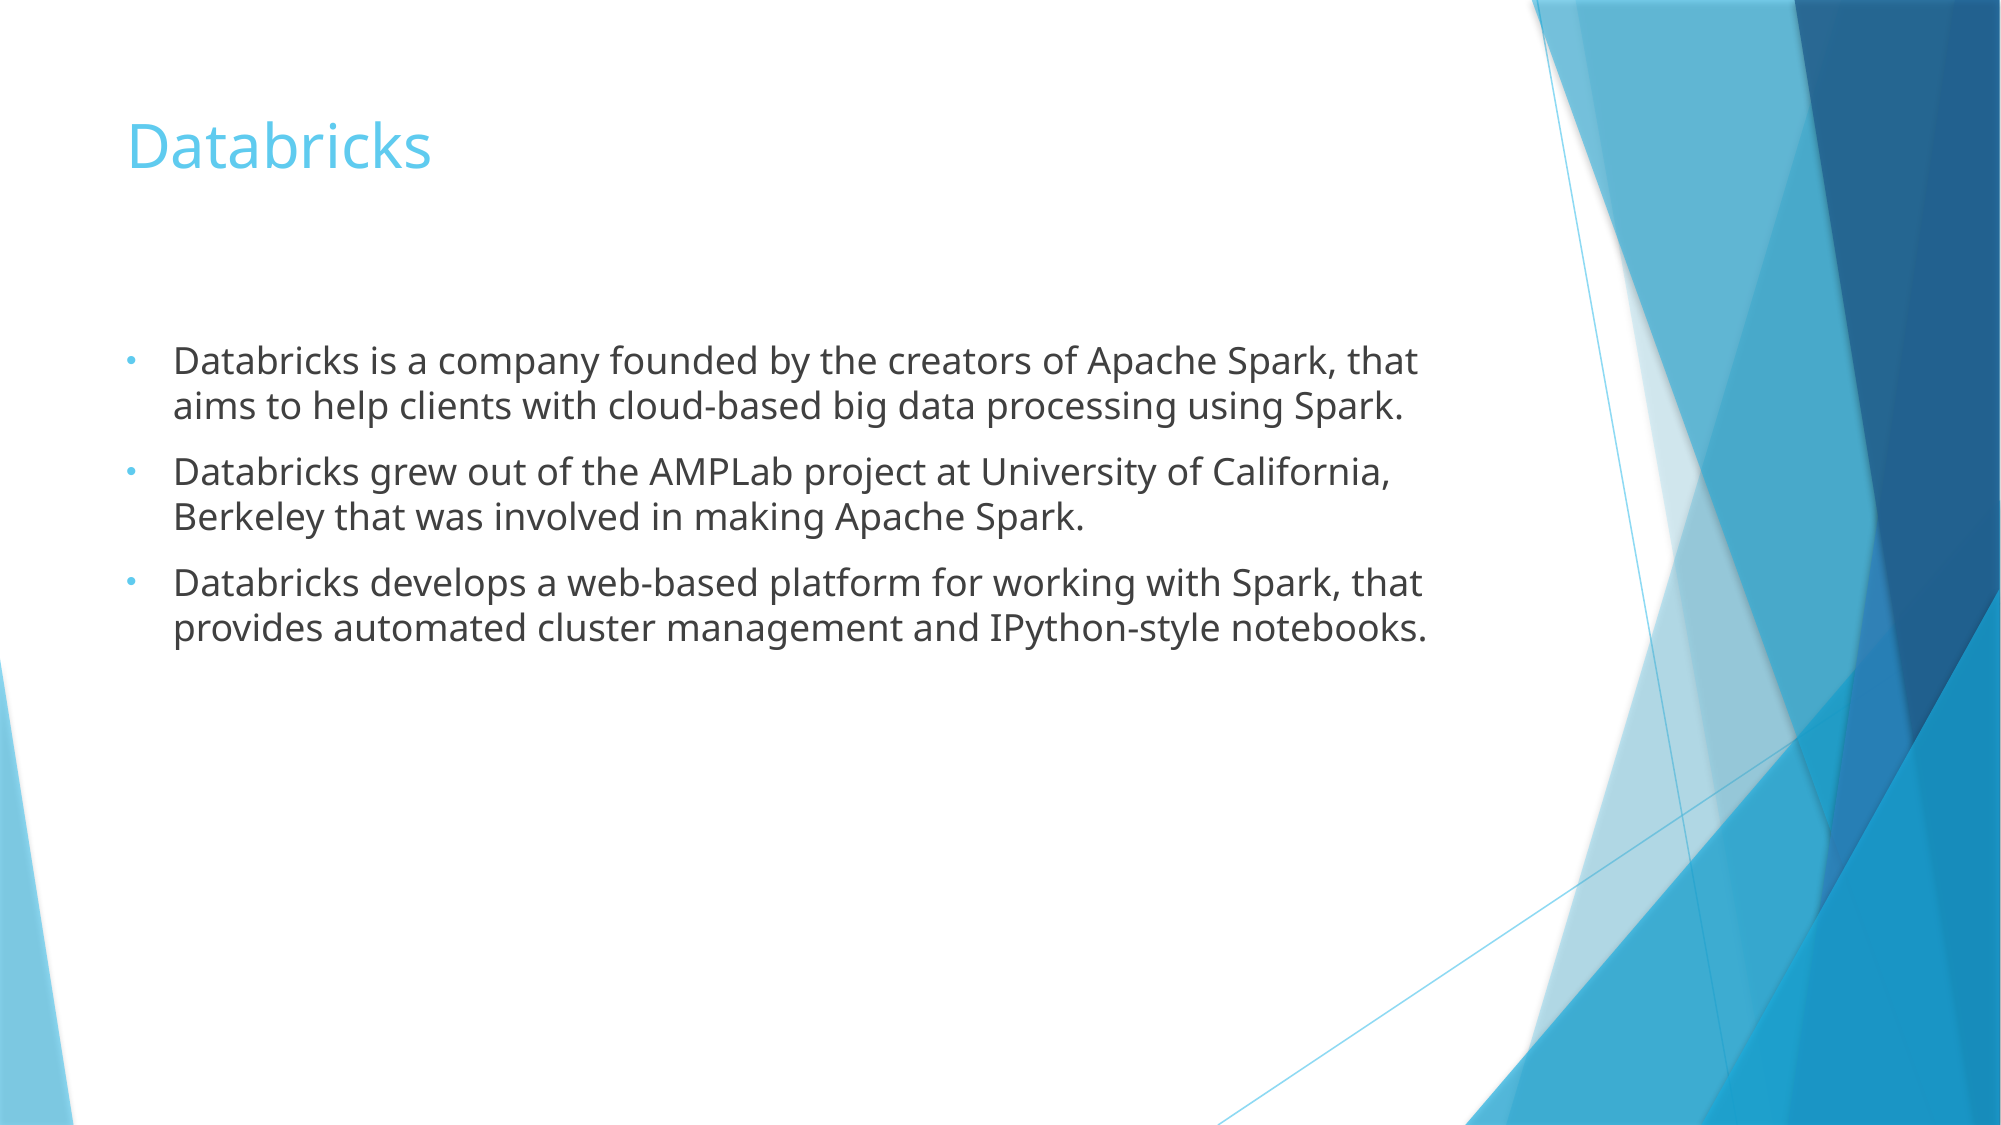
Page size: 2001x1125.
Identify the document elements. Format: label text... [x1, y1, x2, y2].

title Databricks [111, 99, 1522, 189]
list Databricks is a company founded by the creators of Apache Spark, that aims to help clients with cloud-based big data processing using Spark. Databricks grew out of the AMPLab project at University of California, Berkeley that was involved in making Apache Spark. Databricks develops a web-based platform for working with Spark, that provides automated cluster management and IPython-style notebooks. [111, 213, 1522, 773]
